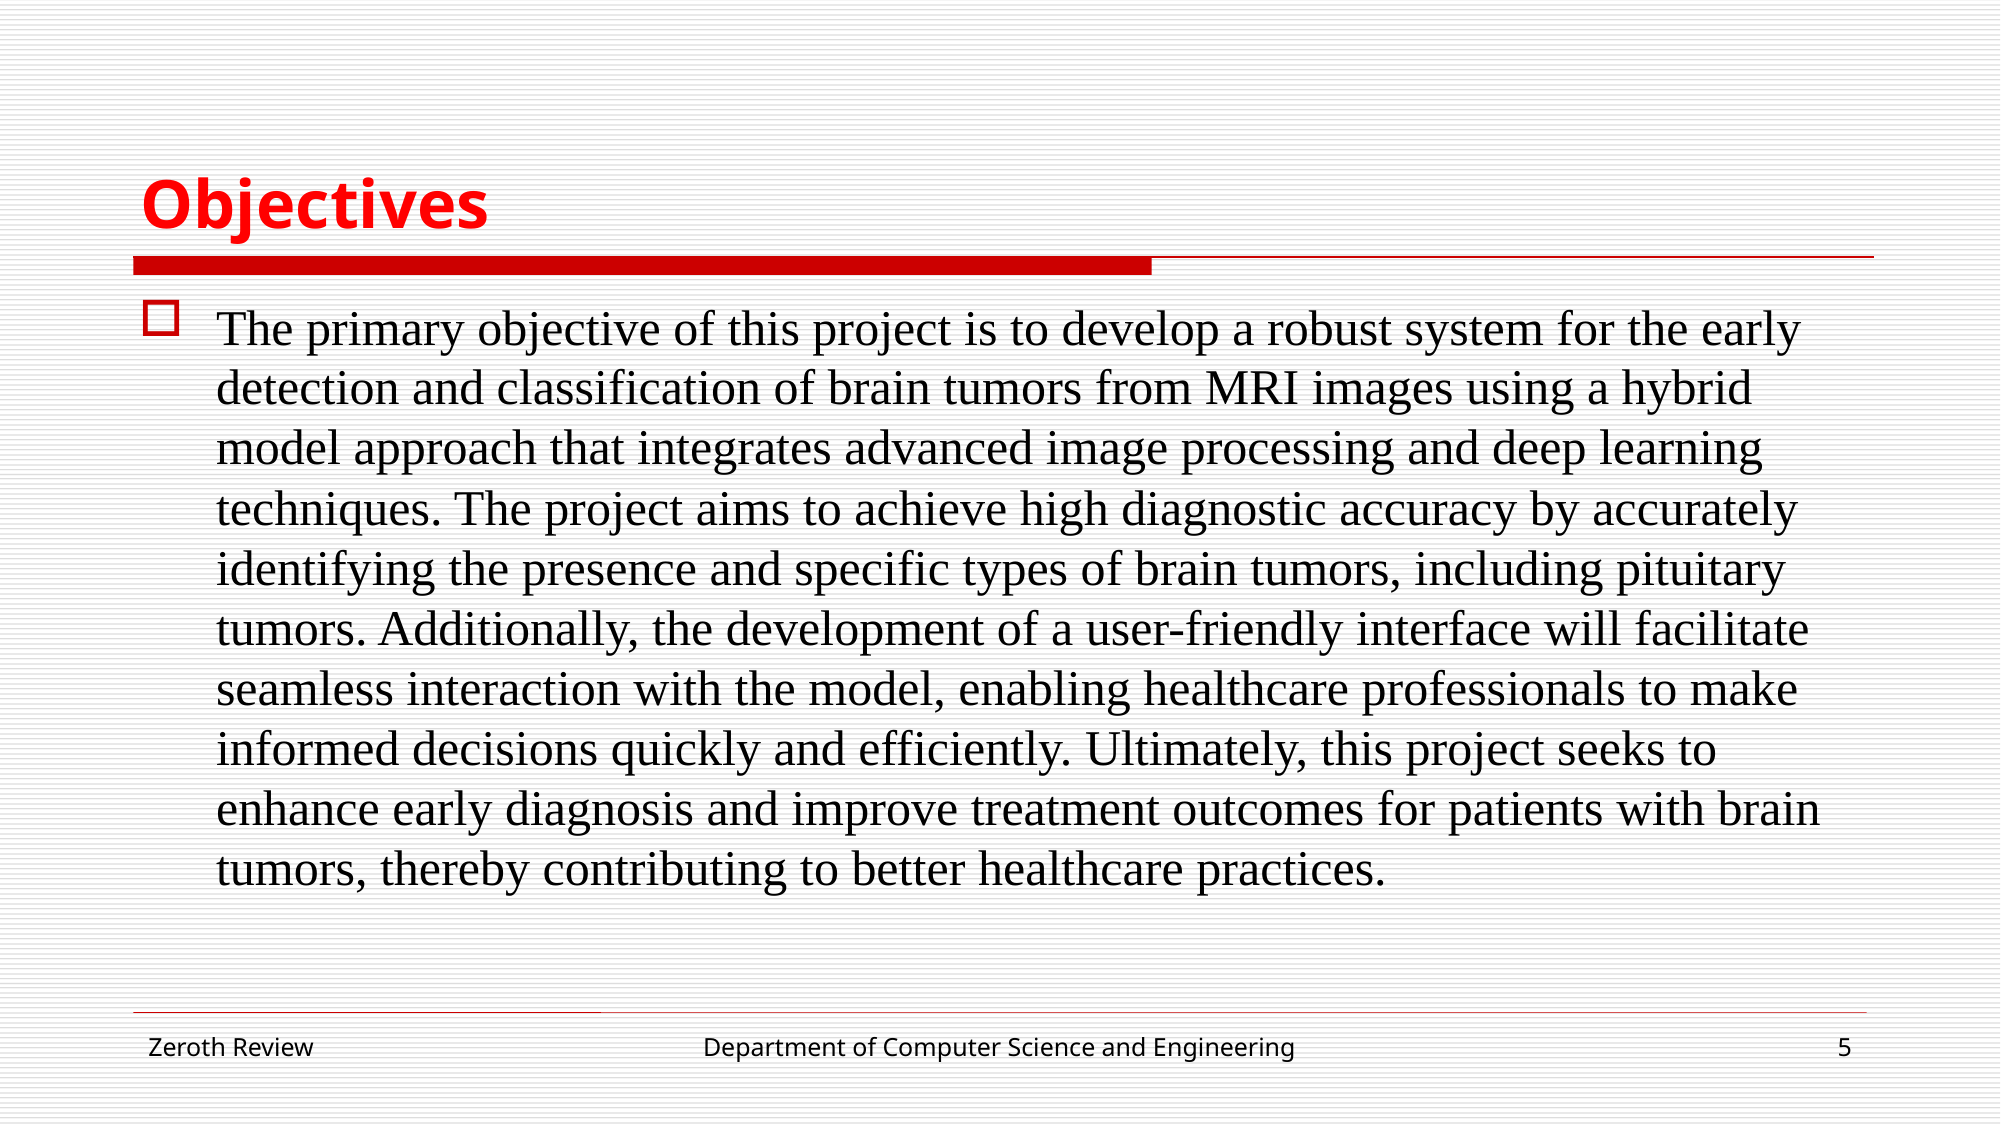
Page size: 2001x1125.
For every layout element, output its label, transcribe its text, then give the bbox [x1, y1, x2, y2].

picture [0, 0, 2001, 1125]
title Objectives [125, 50, 1876, 250]
slide_number Zeroth Review [133, 1024, 567, 1103]
footer Department of Computer Science and Engineering [683, 1024, 1317, 1103]
slide_number 5 [1433, 1024, 1867, 1103]
list The primary objective of this project is to develop a robust system for the early detection and classification of brain tumors from MRI images using a hybrid model approach that integrates advanced image processing and deep learning techniques. The project aims to achieve high diagnostic accuracy by accurately identifying the presence and specific types of brain tumors, including pituitary tumors. Additionally, the development of a user-friendly interface will facilitate seamless interaction with the model, enabling healthcare professionals to make informed decisions quickly and efficiently. Ultimately, this project seeks to enhance early diagnosis and improve treatment outcomes for patients with brain tumors, thereby contributing to better healthcare practices. [123, 287, 1874, 988]
